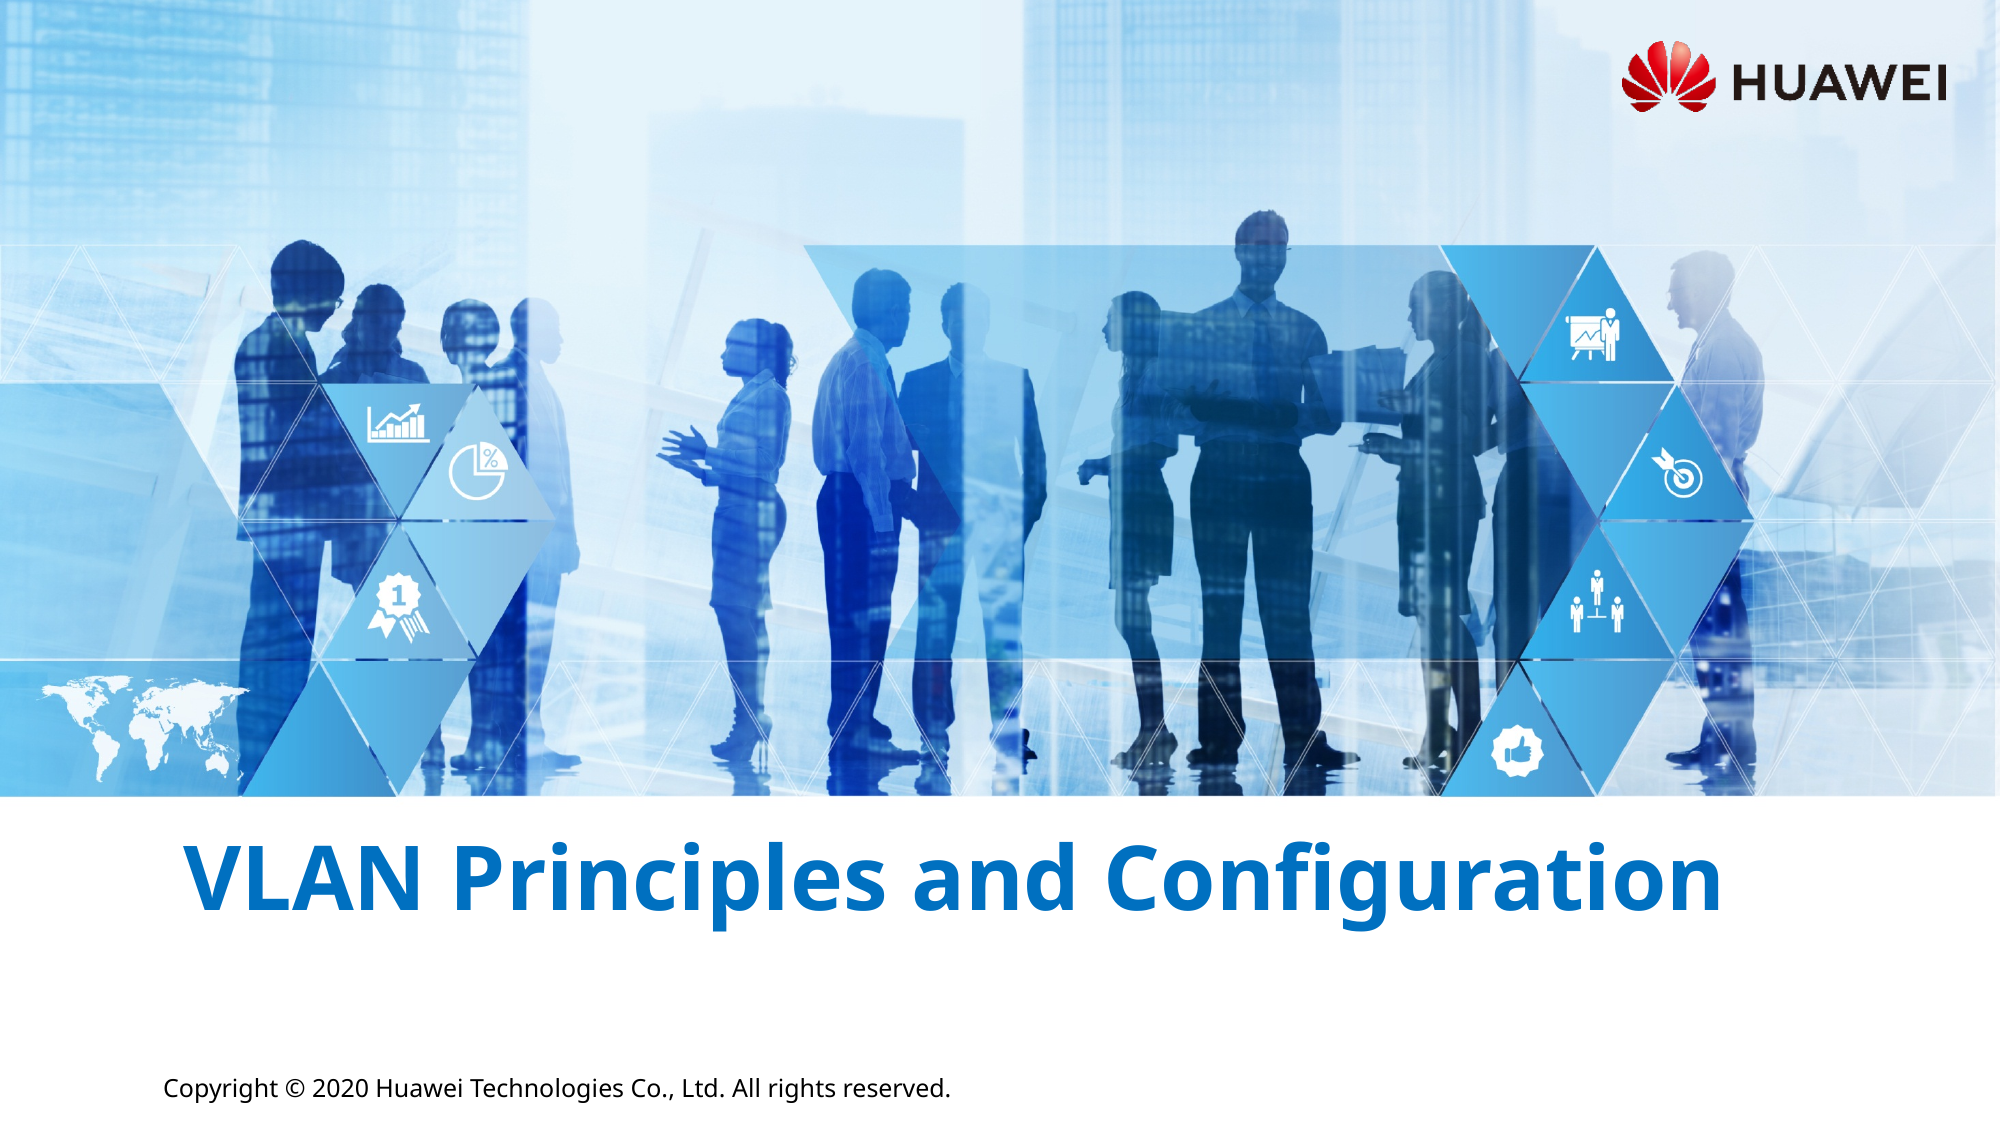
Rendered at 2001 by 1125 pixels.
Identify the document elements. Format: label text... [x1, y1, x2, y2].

picture [0, 0, 2000, 1125]
title VLAN Principles and Configuration [168, 812, 1883, 950]
